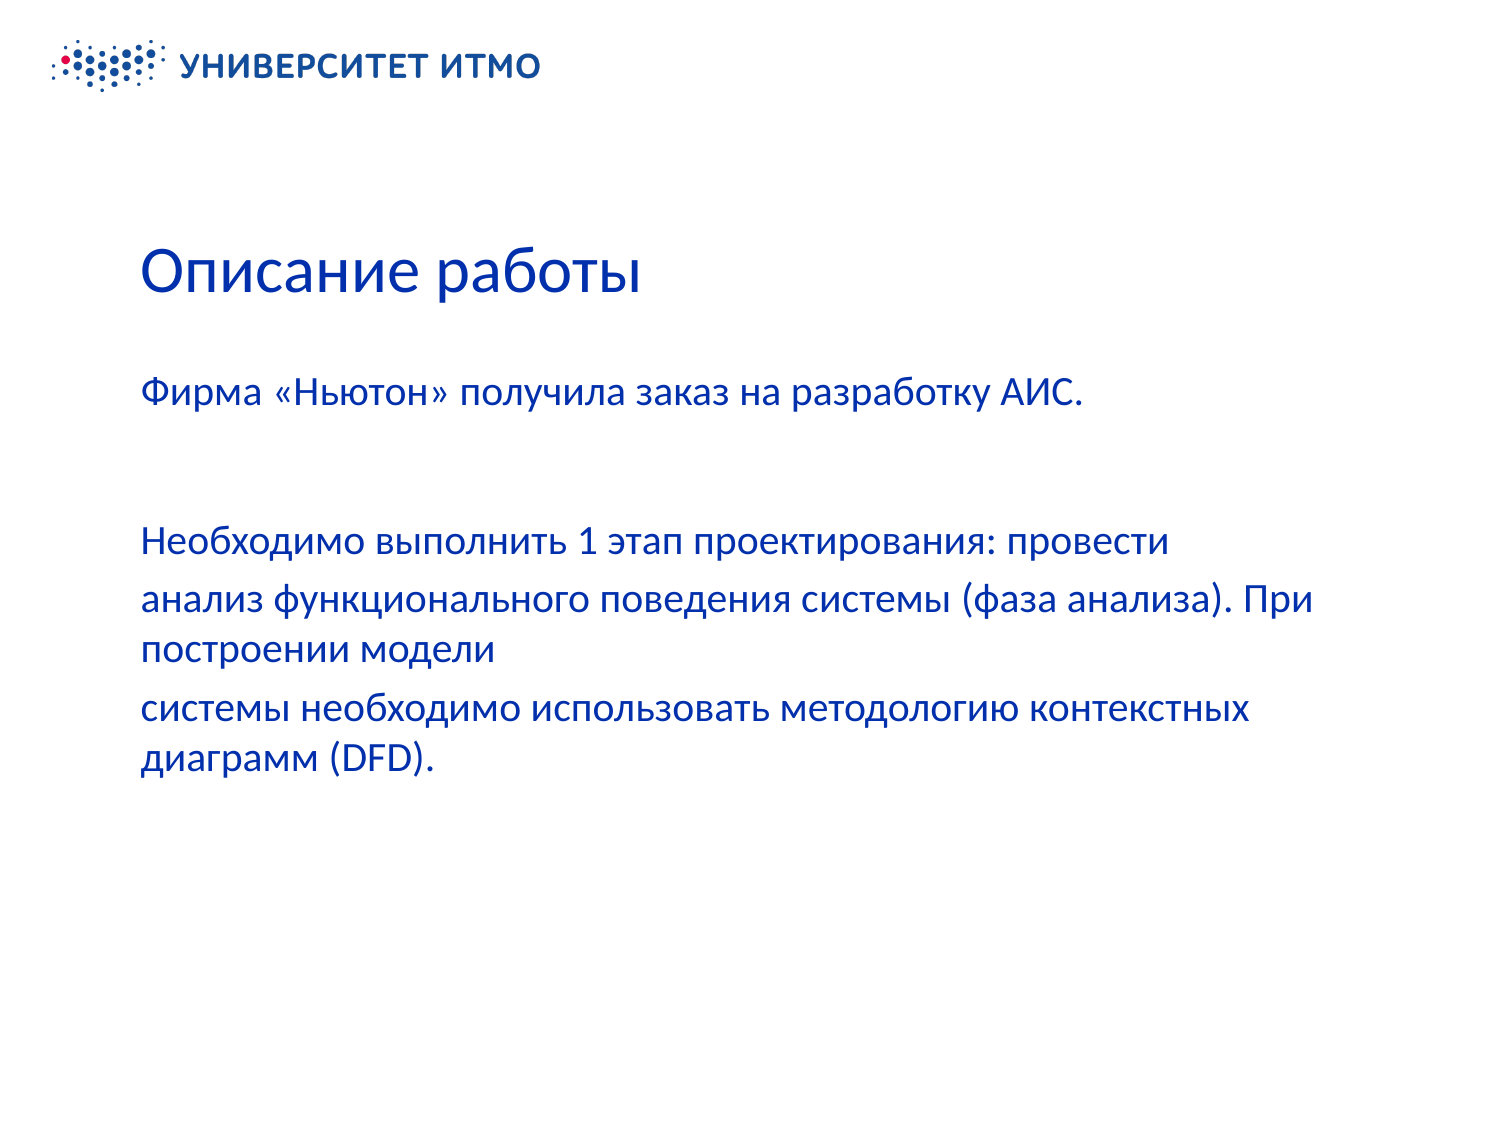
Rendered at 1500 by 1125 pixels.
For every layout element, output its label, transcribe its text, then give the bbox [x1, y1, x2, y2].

list Необходимо выполнить 1 этап проектирования: провести анализ функционального поведения системы (фаза анализа). При построении модели системы необходимо использовать методологию контекстных диаграмм (DFD). [125, 505, 1366, 924]
title Описание работы [125, 218, 1104, 314]
text_box Фирма «Ньютон» получила заказ на разработку АИС. [126, 356, 1374, 421]
picture [0, 1, 591, 130]
